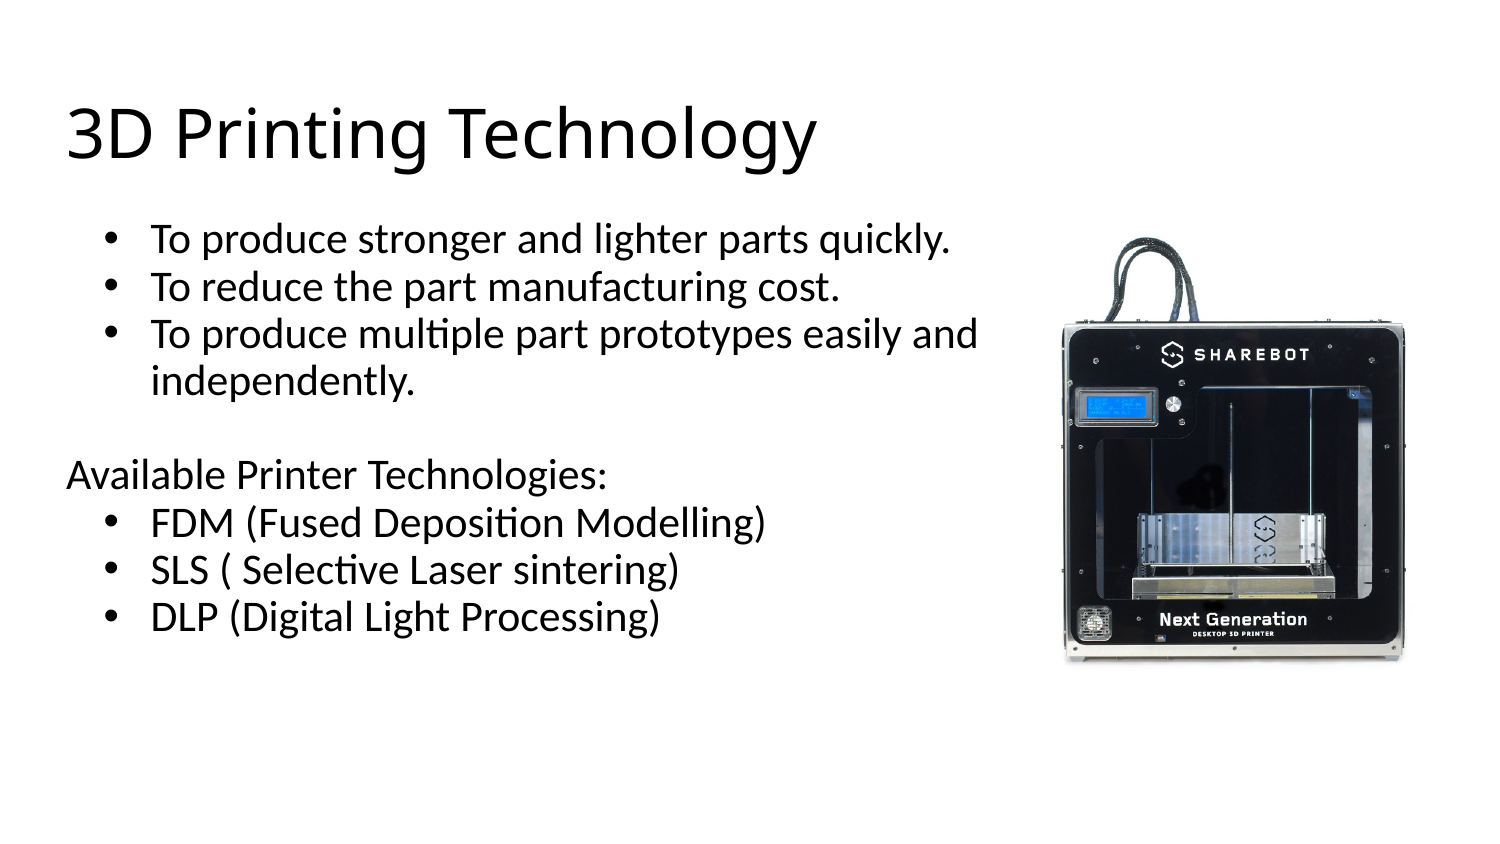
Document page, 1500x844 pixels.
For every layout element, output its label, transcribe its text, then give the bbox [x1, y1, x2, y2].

picture [1049, 228, 1415, 673]
list To produce stronger and lighter parts quickly. To reduce the part manufacturing cost. To produce multiple part prototypes easily and independently. Available Printer Technologies: FDM (Fused Deposition Modelling) SLS ( Selective Laser sintering) DLP (Digital Light Processing) [51, 200, 1017, 752]
title 3D Printing Technology [51, 51, 1449, 189]
